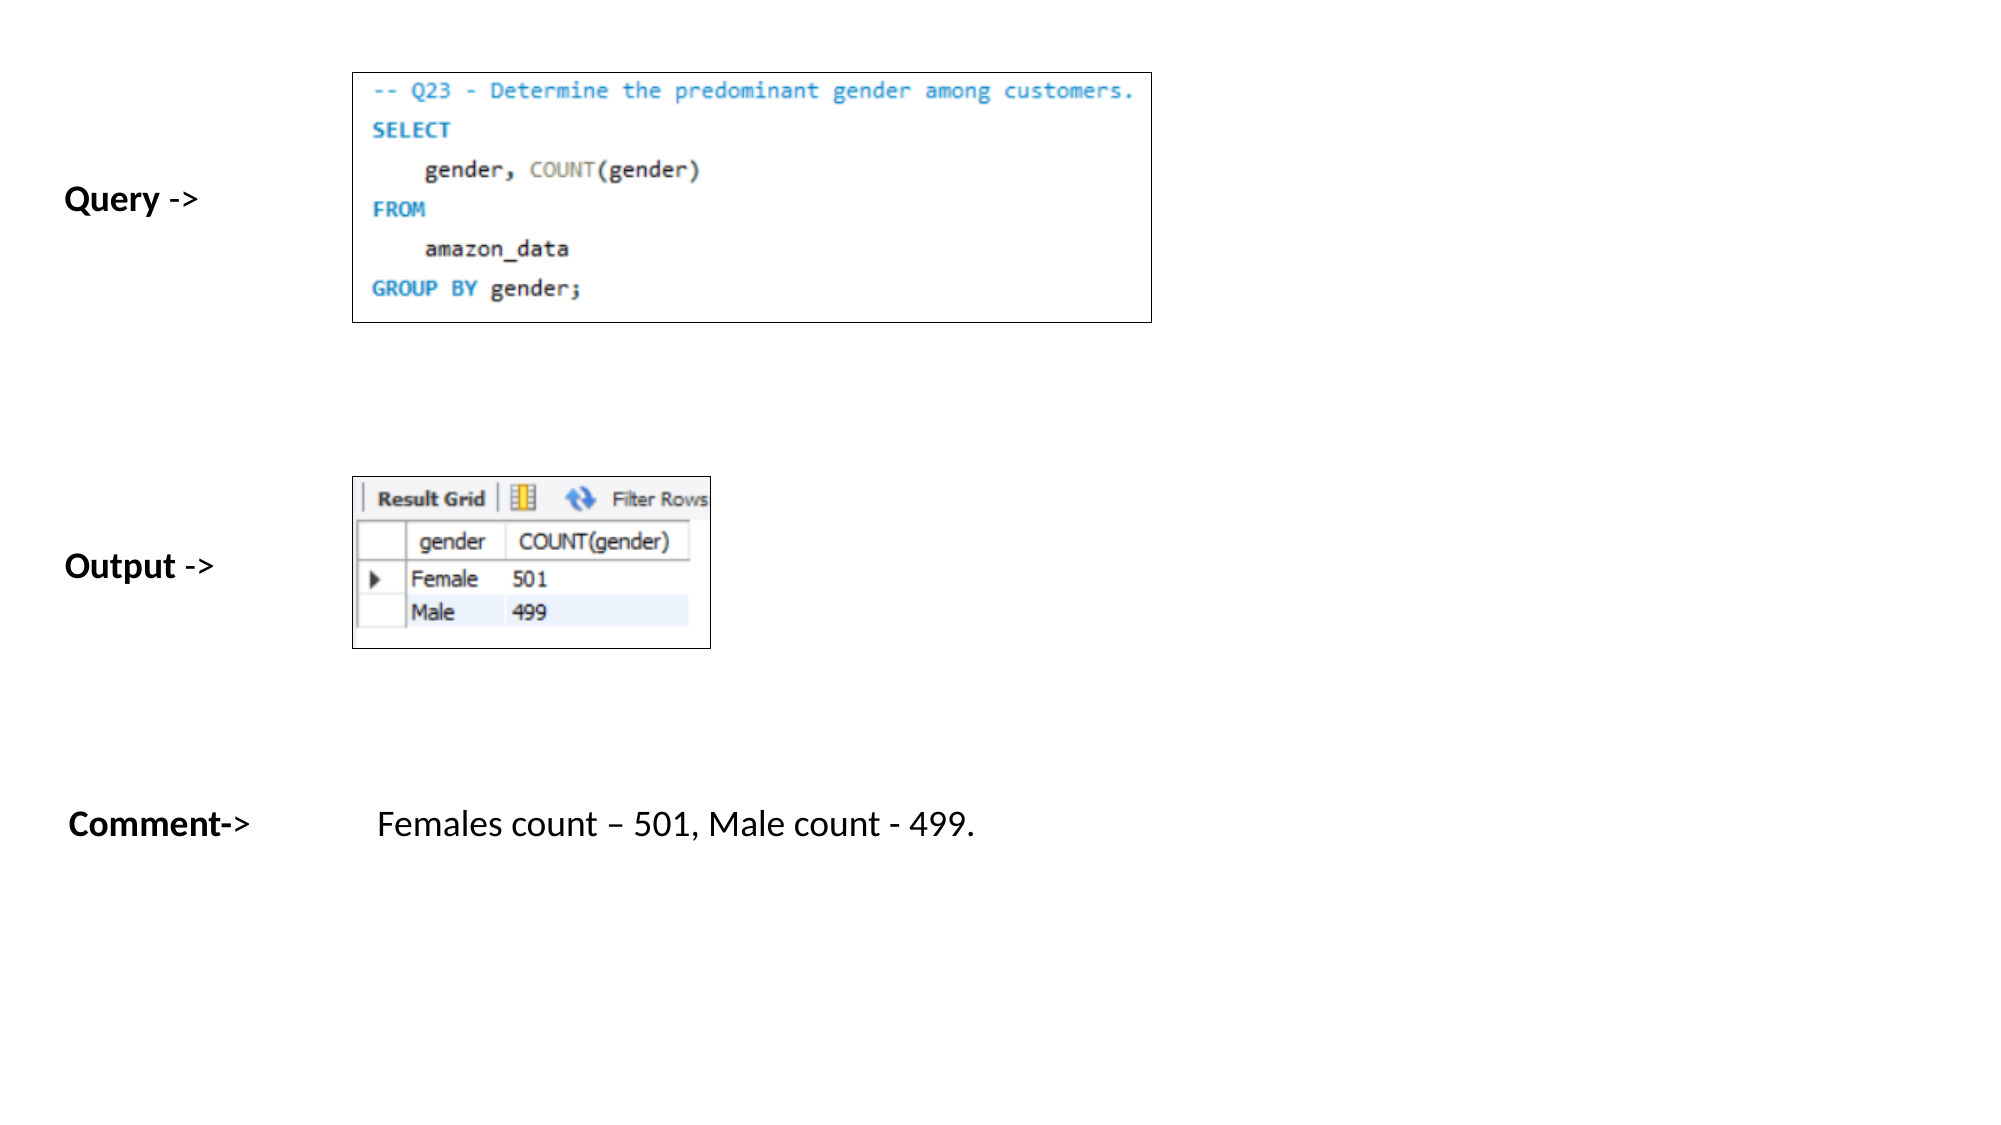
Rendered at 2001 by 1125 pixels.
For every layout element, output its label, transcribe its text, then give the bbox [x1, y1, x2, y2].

text_box Comment-> Females count – 501, Male count - 499. [54, 791, 992, 852]
text_box Output -> [49, 534, 239, 594]
picture [352, 476, 711, 649]
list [352, 72, 1152, 323]
text_box Query -> [49, 167, 223, 227]
